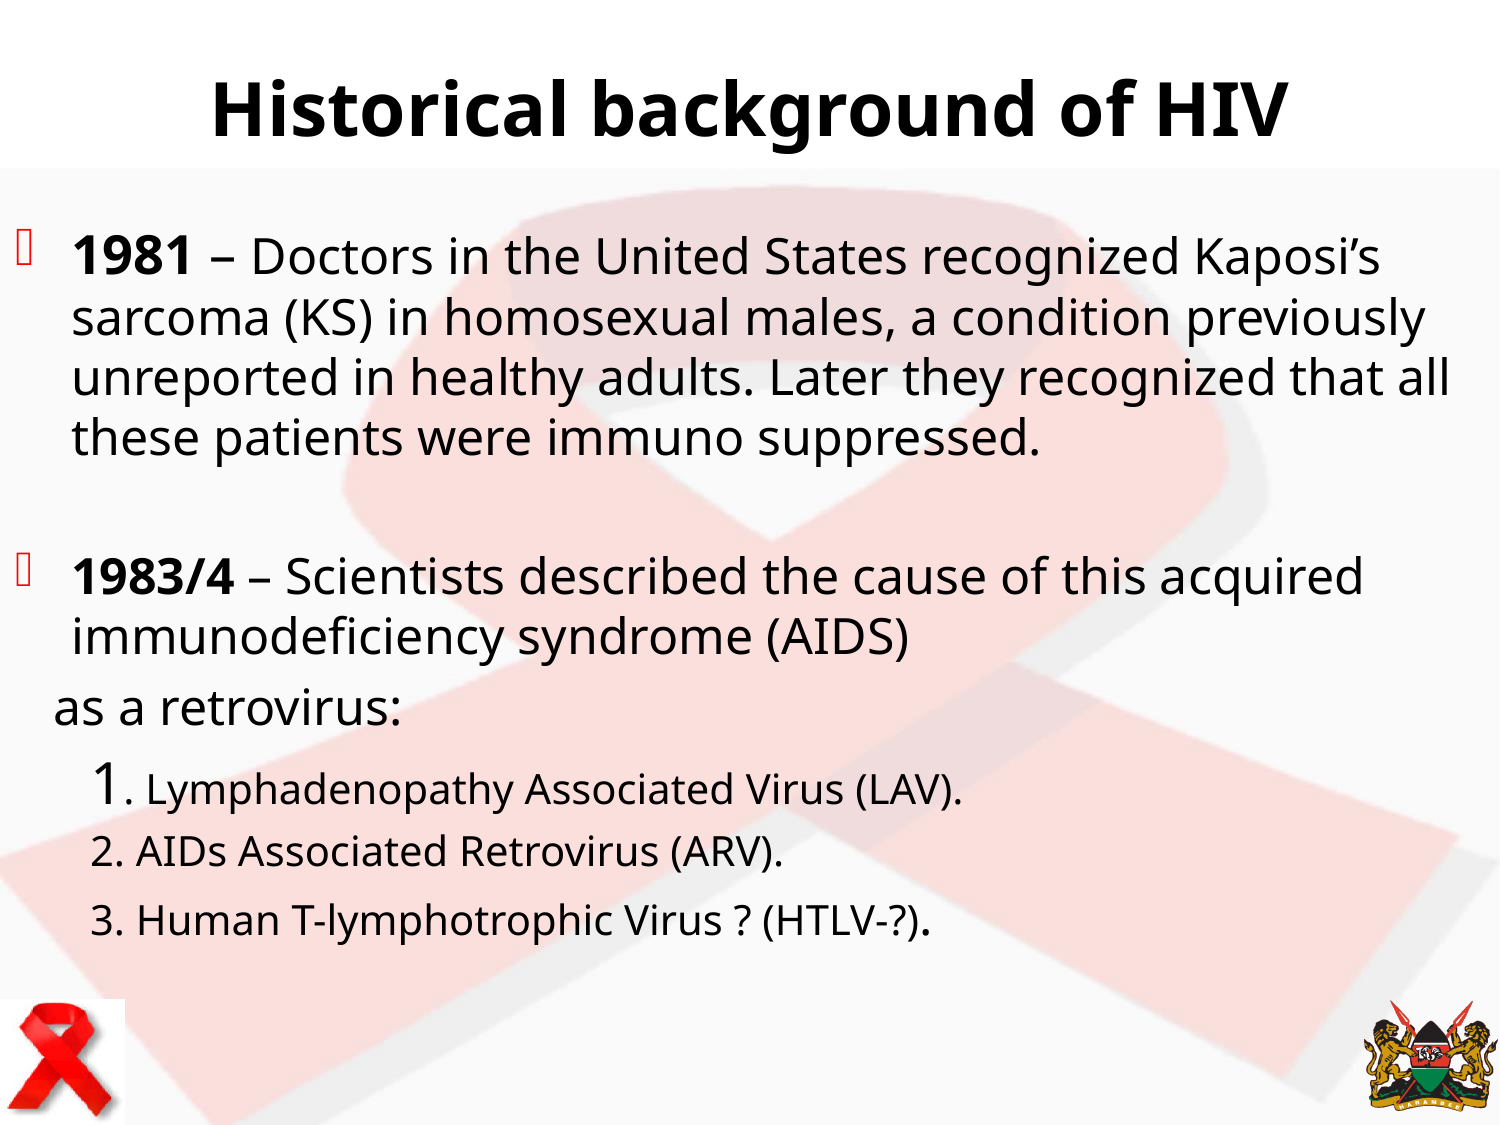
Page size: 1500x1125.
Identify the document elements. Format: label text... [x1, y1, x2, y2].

list 1981 – Doctors in the United States recognized Kaposi’s sarcoma (KS) in homosexual males, a condition previously unreported in healthy adults. Later they recognized that all these patients were immuno suppressed. 1983/4 – Scientists described the cause of this acquired immunodeficiency syndrome (AIDS) as a retrovirus: 1. Lymphadenopathy Associated Virus (LAV). 2. AIDs Associated Retrovirus (ARV). 3. Human T-lymphotrophic Virus ? (HTLV-?). [0, 212, 1500, 1025]
picture [0, 1025, 1500, 1125]
title Historical background of HIV [0, 0, 1500, 212]
